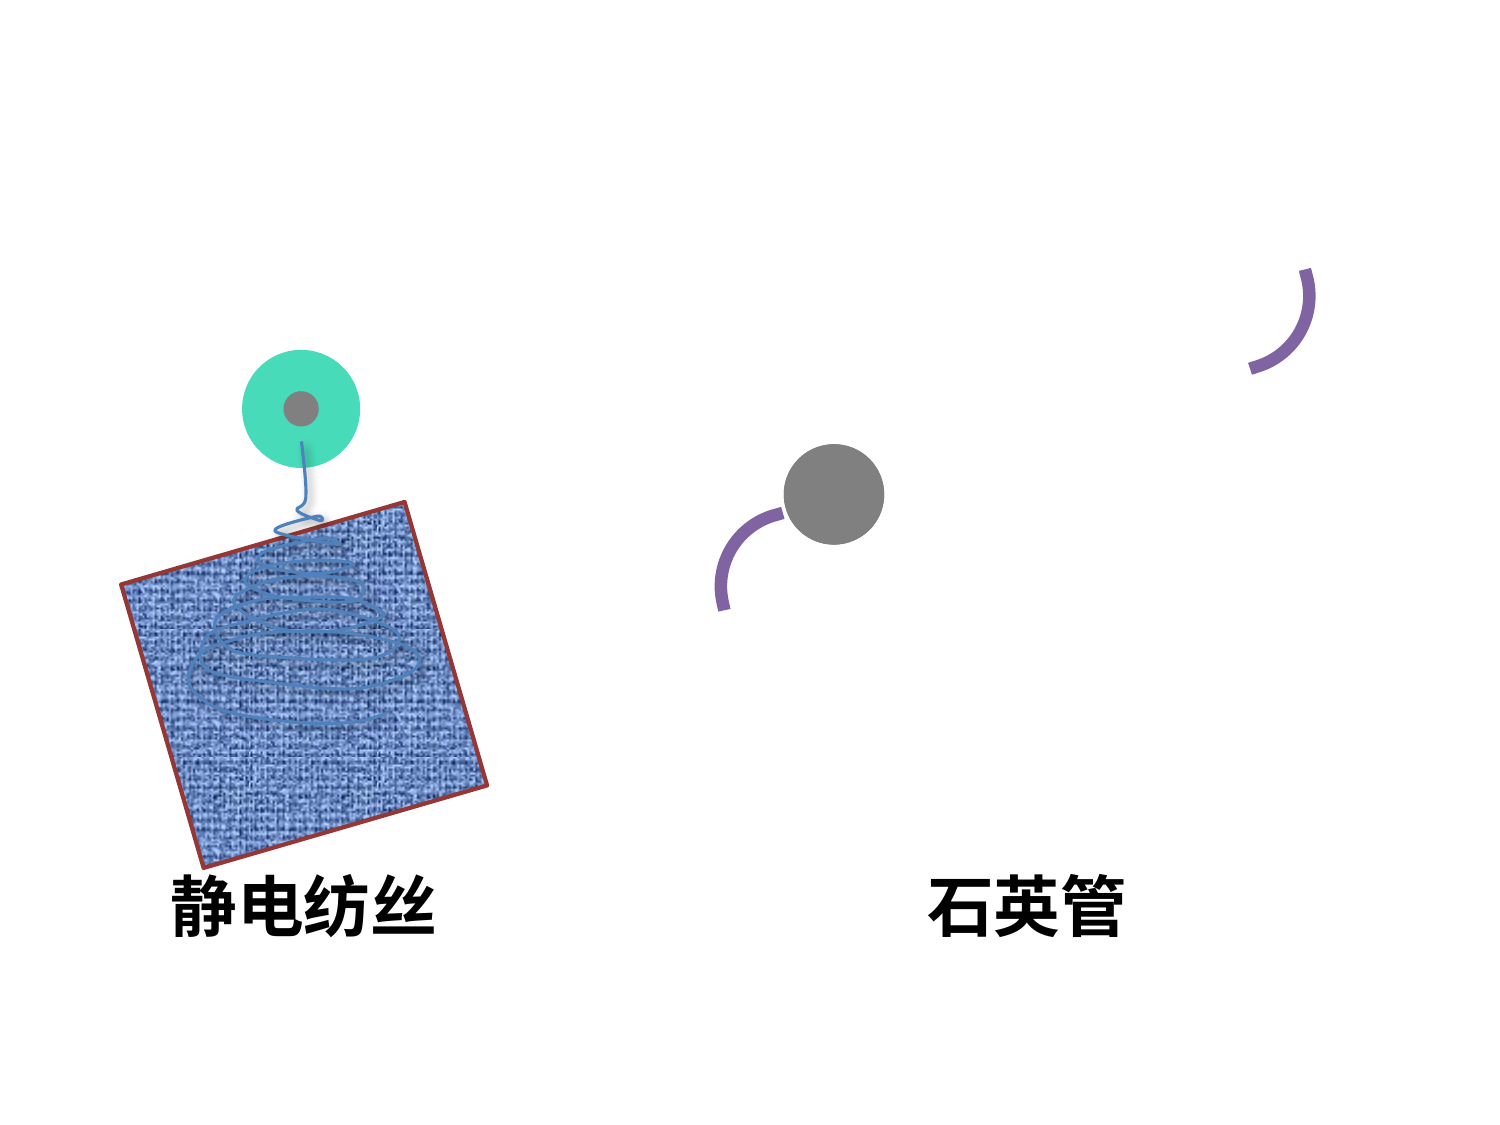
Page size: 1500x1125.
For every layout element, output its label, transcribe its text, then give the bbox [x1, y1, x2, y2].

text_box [720, 221, 1310, 661]
picture [452, 676, 484, 793]
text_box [156, 349, 452, 833]
text_box 石英管 [912, 857, 1143, 952]
picture [125, 577, 156, 693]
picture [196, 833, 312, 857]
text_box 静电纺丝 [155, 857, 453, 952]
